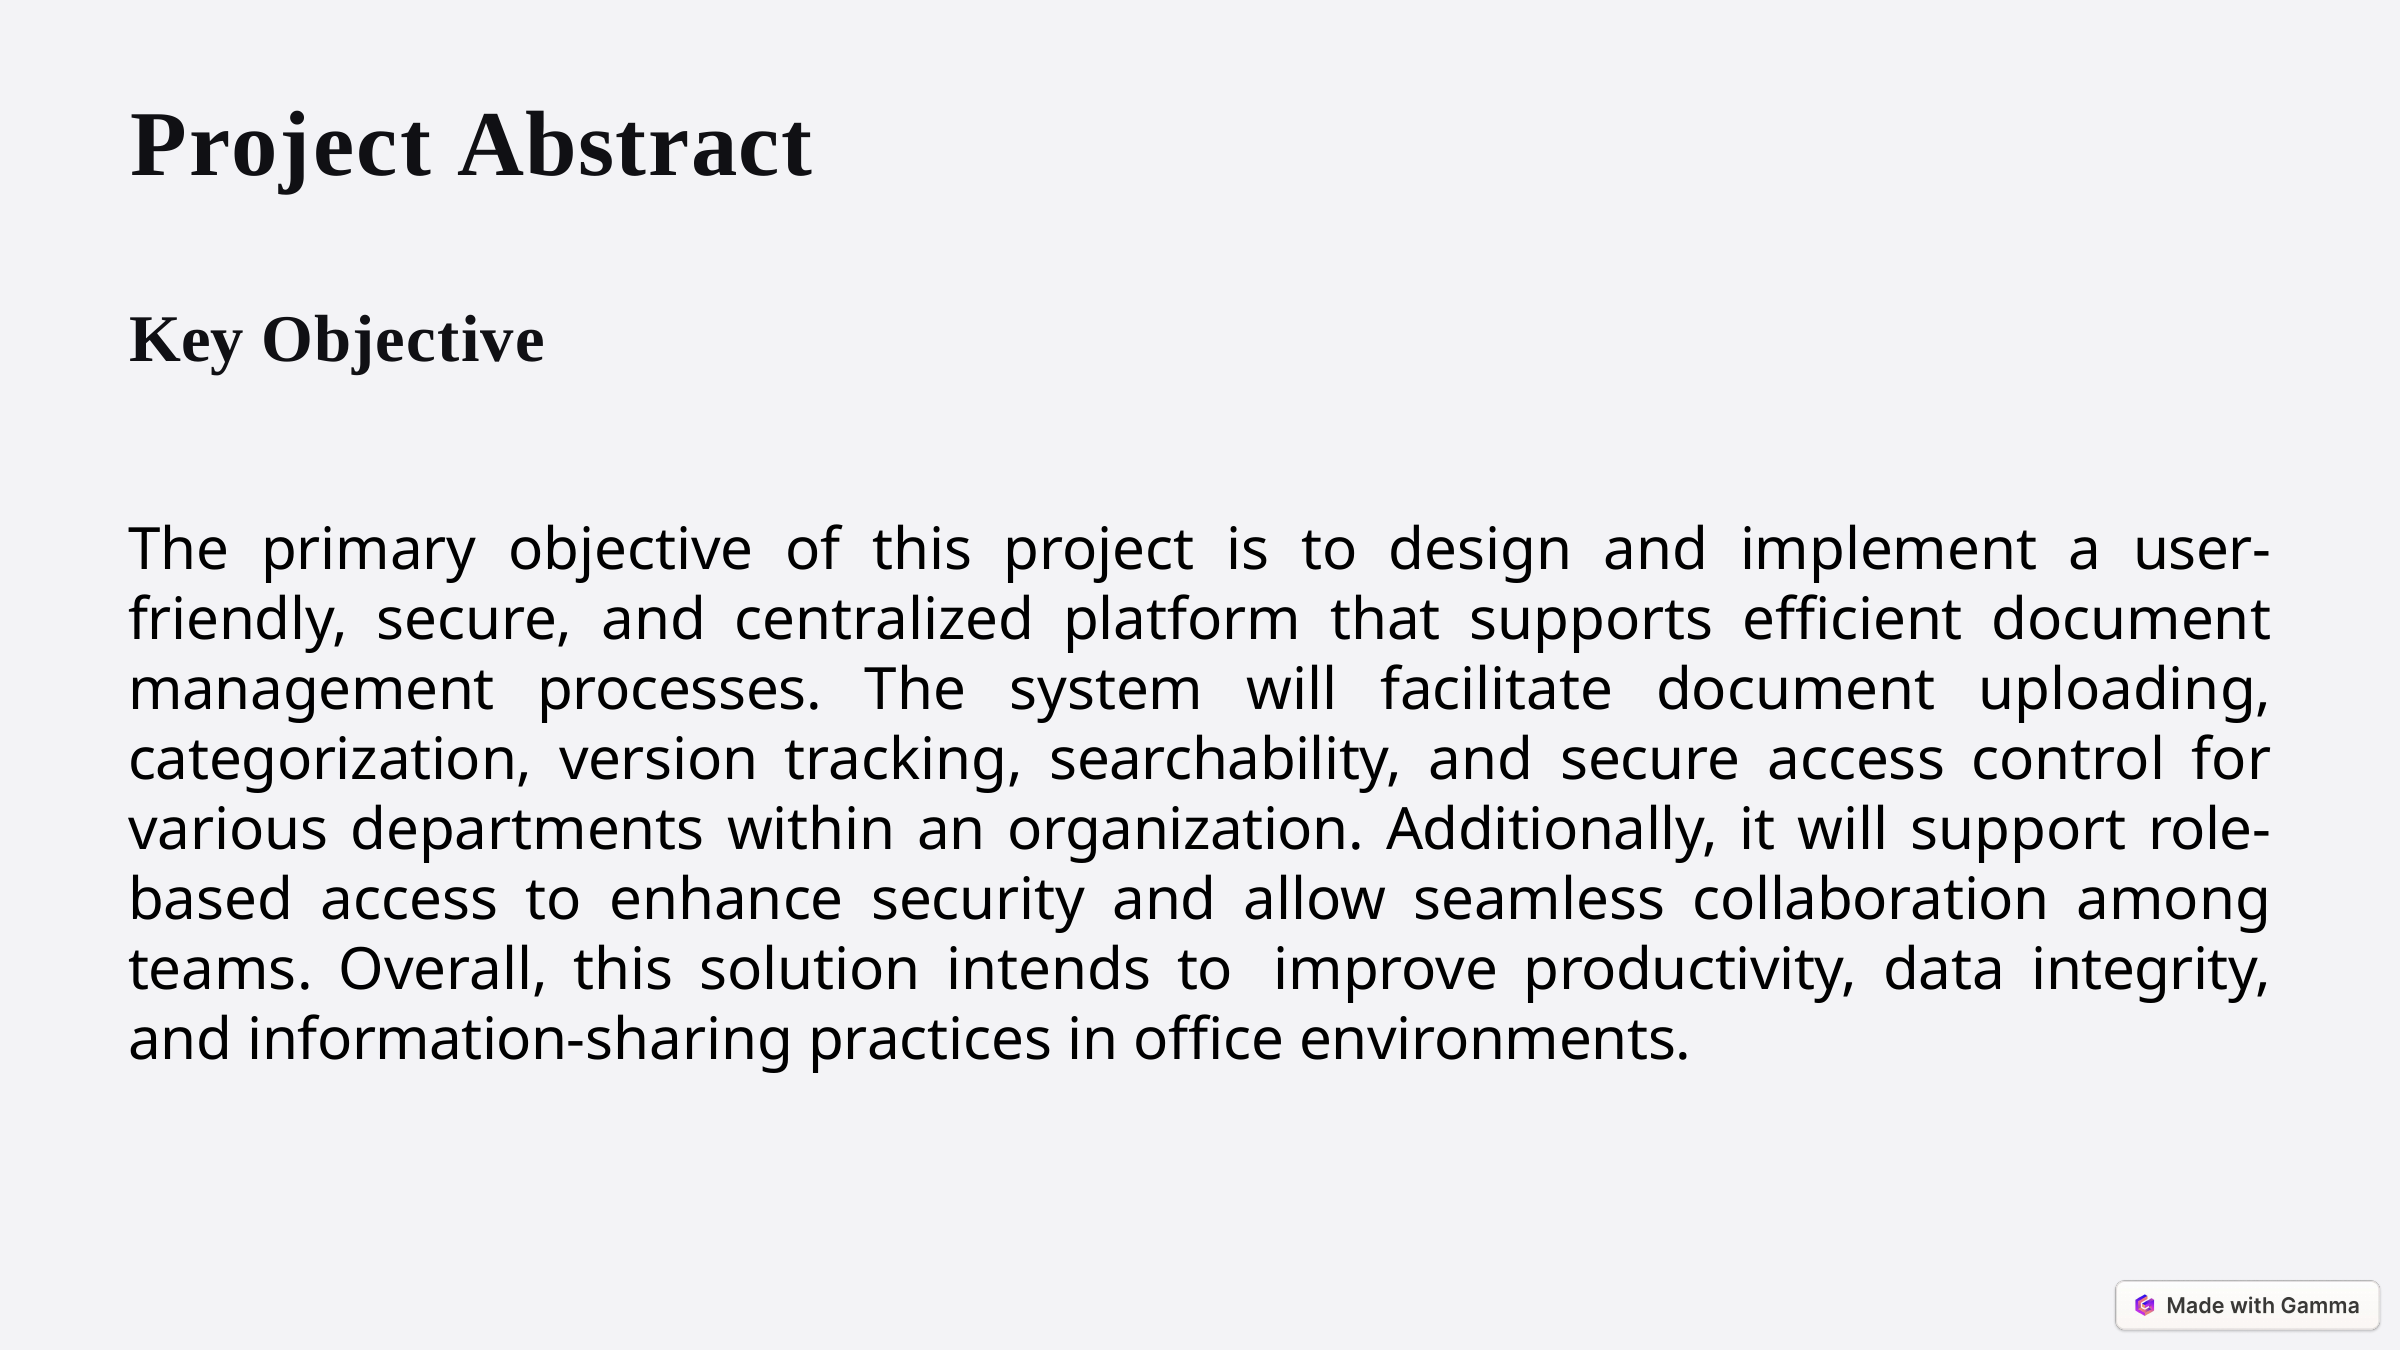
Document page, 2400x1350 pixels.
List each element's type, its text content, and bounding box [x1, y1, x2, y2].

title Project Abstract [128, 80, 2272, 292]
picture [2106, 1271, 2389, 1339]
text_box Key Objective The primary objective of this project is to design and implement a user-friendly, secure, and centralized platform that supports efficient document management processes. The system will facilitate document uploading, categorization, version tracking, searchability, and secure access control for various departments within an organization. Additionally, it will support role-based access to enhance security and allow seamless collaboration among teams. Overall, this solution intends to improve productivity, data integrity, and information-sharing practices in office environments. [126, 292, 2272, 1072]
